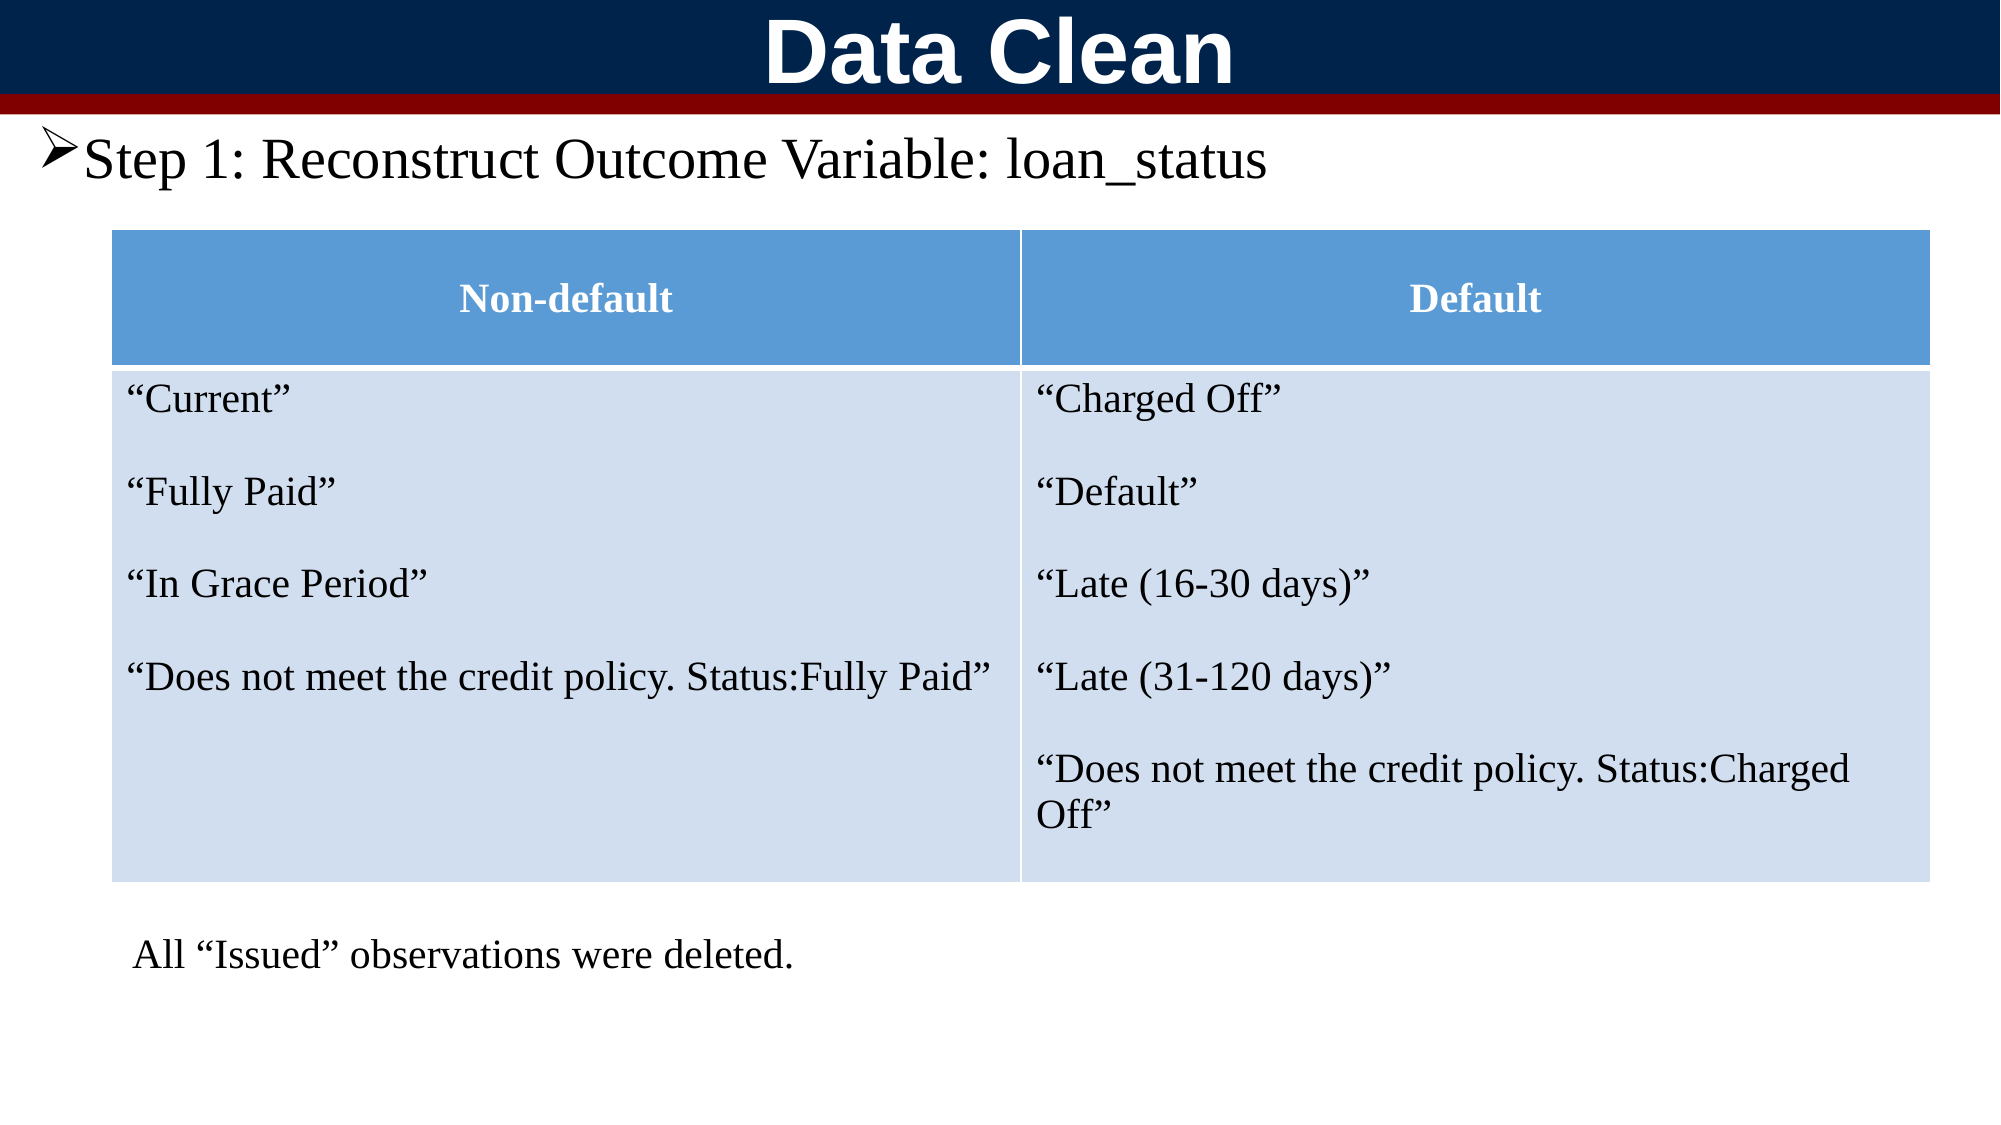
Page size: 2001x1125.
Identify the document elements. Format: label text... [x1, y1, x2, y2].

text_box Data Clean [0, 0, 2000, 94]
text_box Step 1: Reconstruct Outcome Variable: loan_status [22, 112, 2000, 198]
table_cell “Current” “Fully Paid” “In Grace Period” “Does not meet the credit policy. Status:Fully Paid” [112, 371, 1020, 882]
table_cell “Charged Off” “Default” “Late (16-30 days)” “Late (31-120 days)” “Does not meet the credit policy. Status:Charged Off” [1022, 371, 1930, 882]
text_box All “Issued” observations were deleted. [117, 919, 1331, 984]
table_header Default [1022, 230, 1930, 365]
table_header Non-default [112, 230, 1020, 365]
